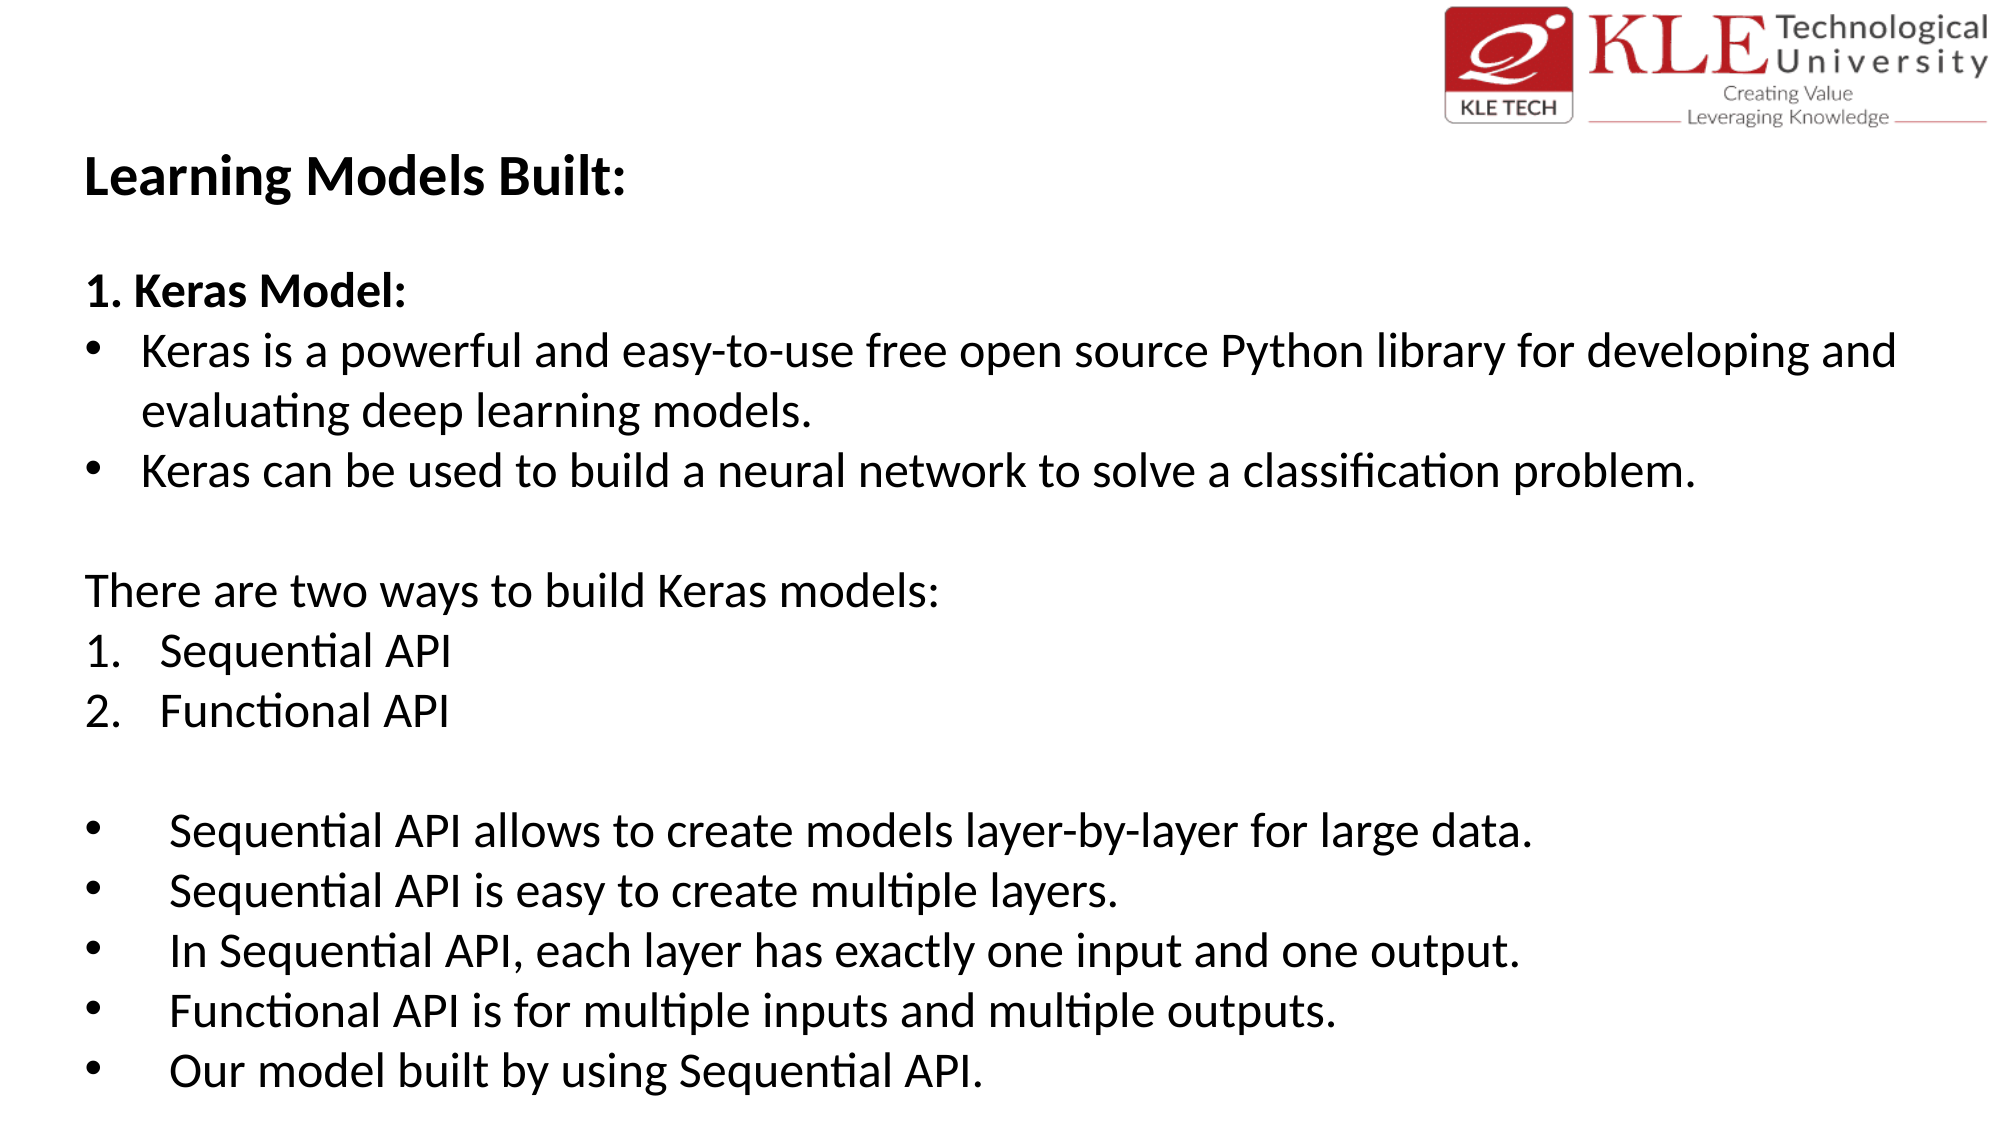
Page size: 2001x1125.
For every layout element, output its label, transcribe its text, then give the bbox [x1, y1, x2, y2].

text_box Learning Models Built: 1. Keras Model: Keras is a powerful and easy-to-use free open source Python library for developing and evaluating deep learning models. Keras can be used to build a neural network to solve a classification problem. There are two ways to build Keras models: Sequential API Functional API Sequential API allows to create models layer-by-layer for large data. Sequential API is easy to create multiple layers. In Sequential API, each layer has exactly one input and one output. Functional API is for multiple inputs and multiple outputs. Our model built by using Sequential API. [69, 129, 1930, 1105]
picture [1437, 3, 2000, 130]
